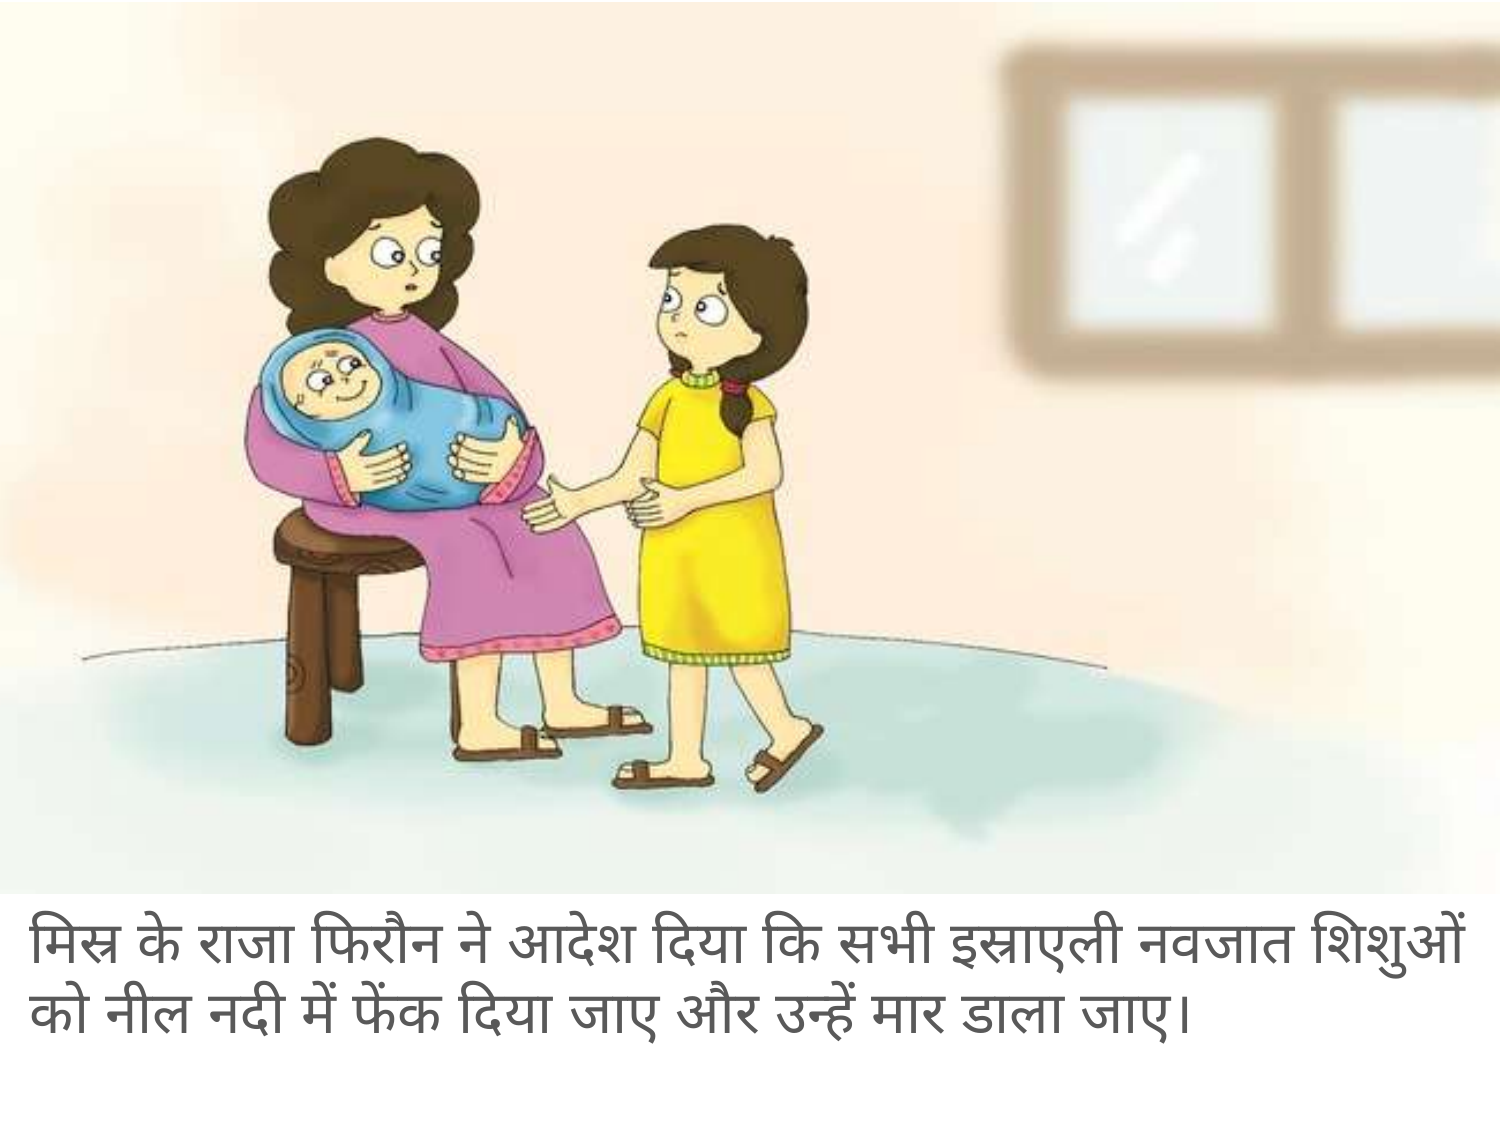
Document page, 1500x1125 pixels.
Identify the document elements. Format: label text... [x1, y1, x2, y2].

picture [0, 1, 1500, 894]
text_box मिस्र के राजा फिरौन ने आदेश दिया कि सभी इस्राएली नवजात शिशुओं को नील नदी में फेंक दिया जाए और उन्हें मार डाला जाए। [14, 901, 1486, 1053]
